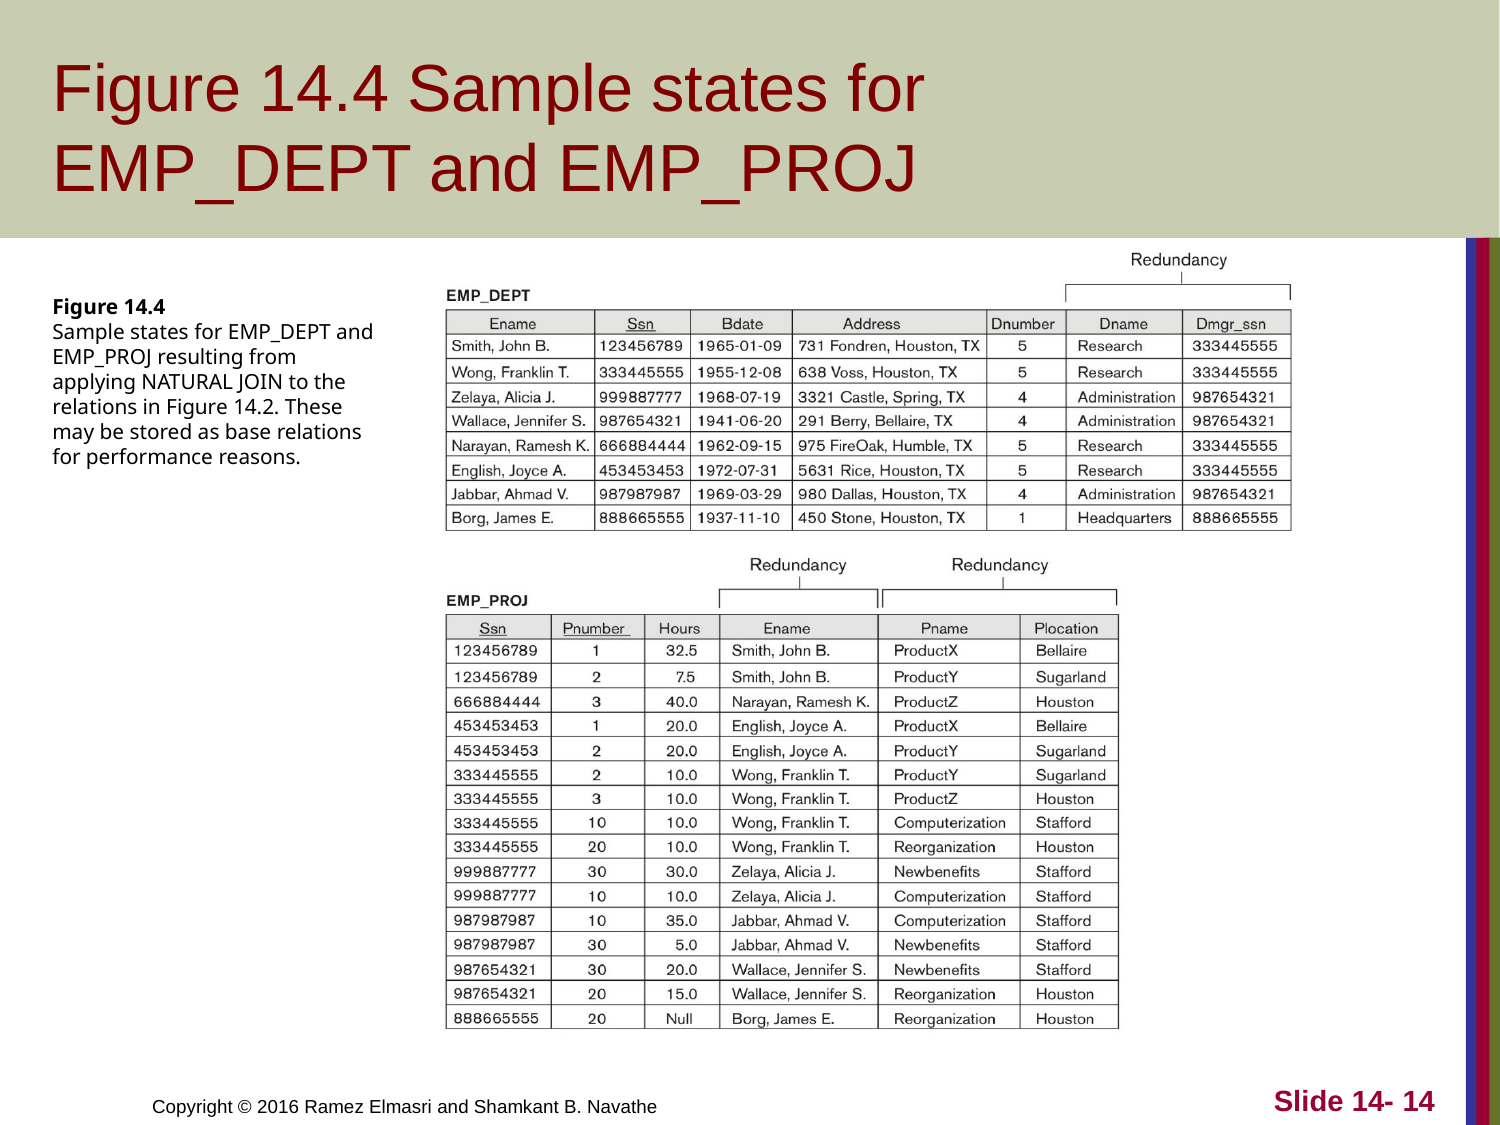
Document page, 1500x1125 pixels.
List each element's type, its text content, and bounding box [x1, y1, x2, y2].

title Figure 14.4 Sample states for EMP_DEPT and EMP_PROJ [37, 49, 1317, 213]
slide_number Slide 14- 14 [1137, 1049, 1451, 1125]
text_box Figure 14.4 Sample states for EMP_DEPT and EMP_PROJ resulting from applying NATURAL JOIN to the relations in Figure 14.2. These may be stored as base relations for performance reasons. [37, 287, 400, 475]
picture [437, 248, 1317, 1039]
